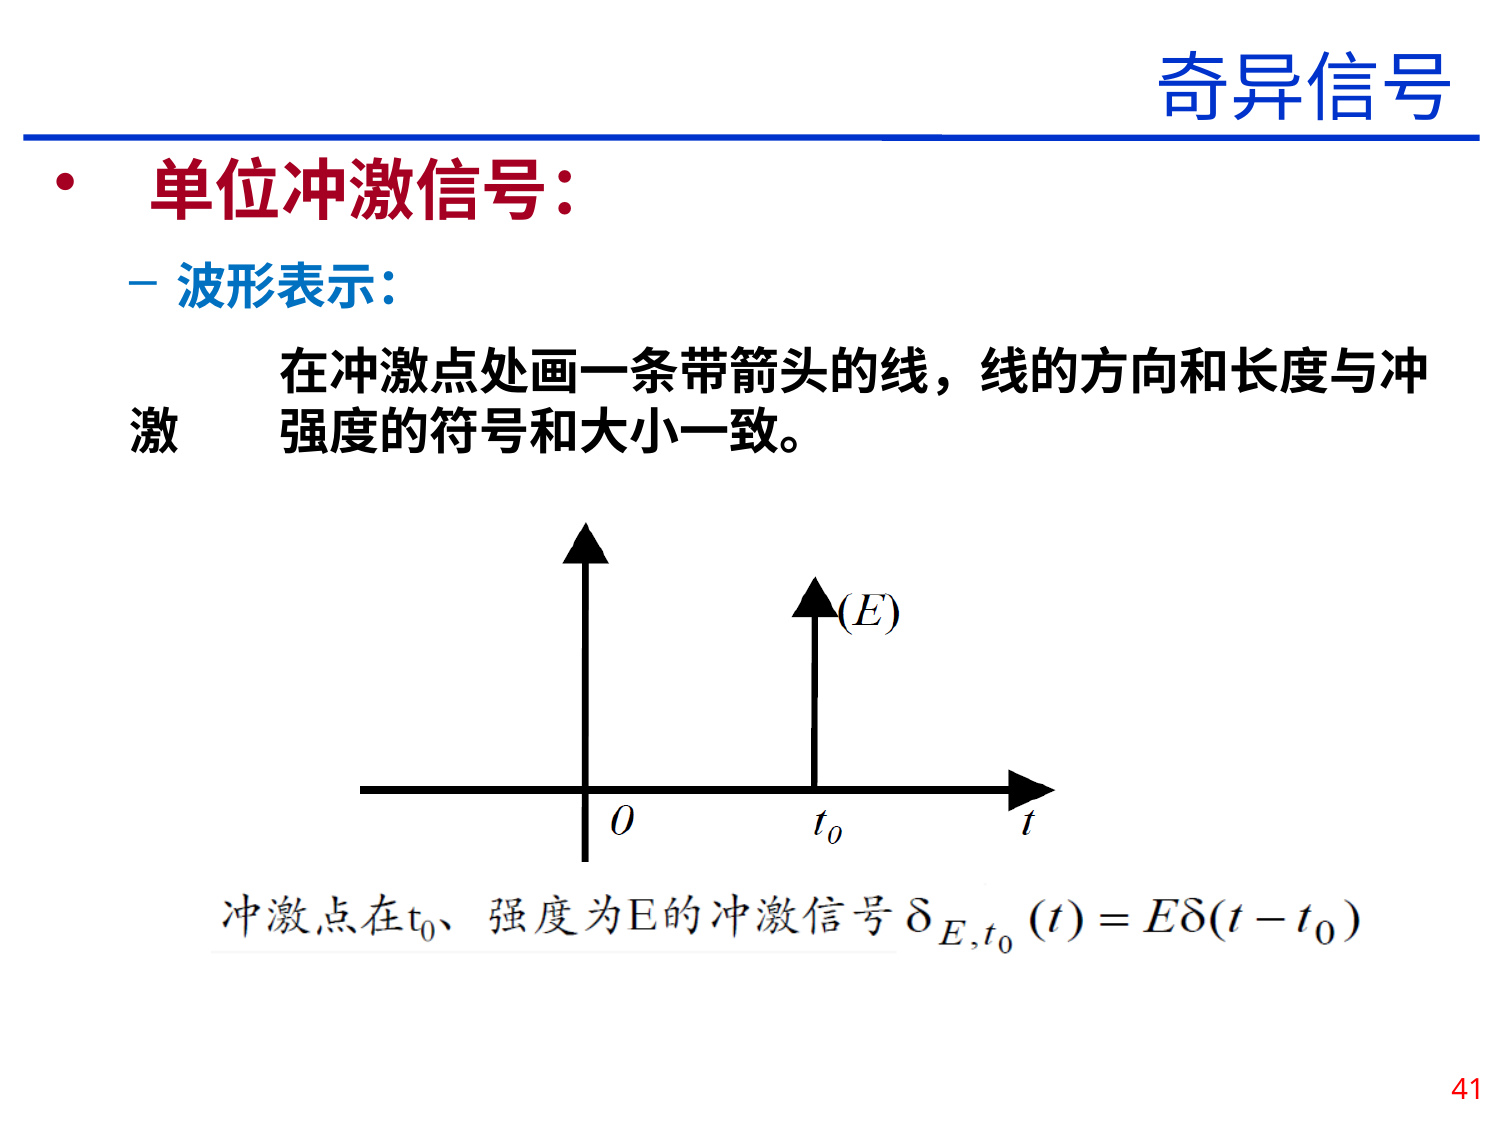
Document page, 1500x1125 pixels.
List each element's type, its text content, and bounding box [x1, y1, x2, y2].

picture [211, 883, 1367, 956]
text_box 单位冲激信号： 波形表示： 在冲激点处画一条带箭头的线，线的方向和长度与冲激 强度的符号和大小一致。 [39, 149, 1471, 1063]
title 奇异信号 [958, 24, 1471, 138]
slide_number 41 [1187, 1062, 1500, 1125]
picture [360, 516, 1060, 862]
